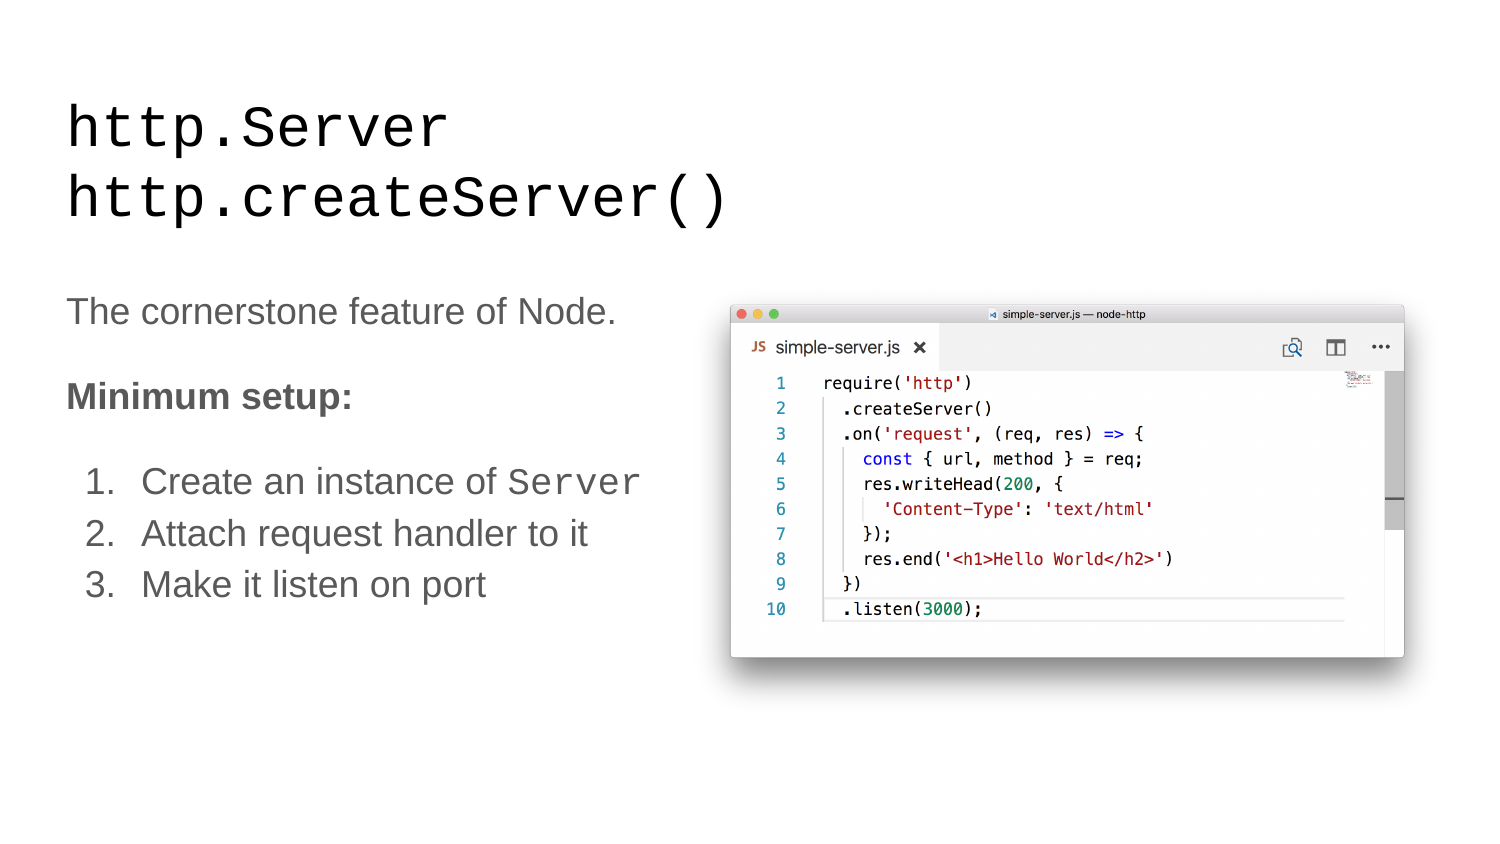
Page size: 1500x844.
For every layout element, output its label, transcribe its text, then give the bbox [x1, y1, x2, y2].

picture [685, 279, 1450, 722]
title http.Server http.createServer() [51, 72, 1449, 167]
list The cornerstone feature of Node. Minimum setup: Create an instance of Server Attach request handler to it Make it listen on port [51, 265, 1449, 750]
